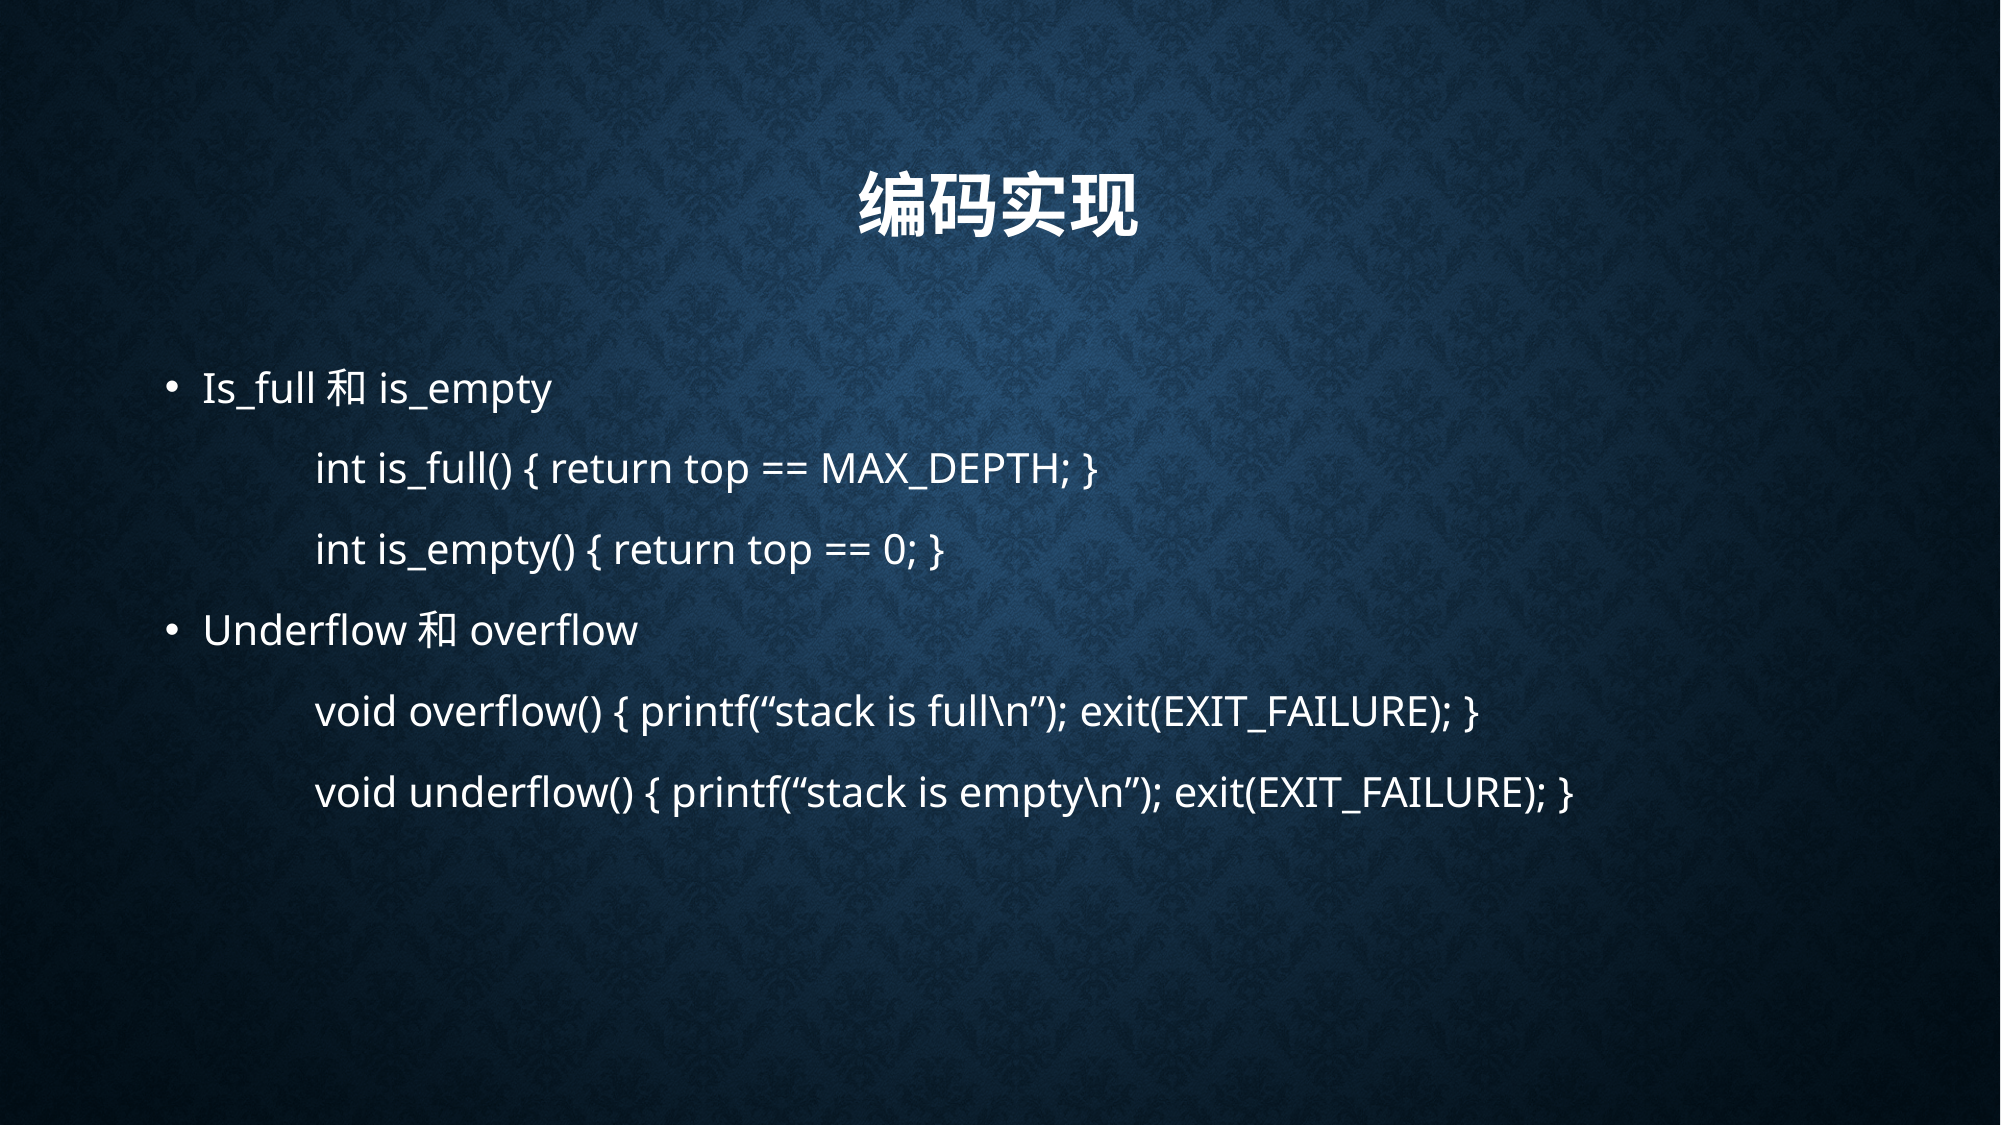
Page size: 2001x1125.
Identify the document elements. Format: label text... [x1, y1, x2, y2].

title 编码实现 [149, 99, 1849, 318]
list Is_full和is_empty int is_full() { return top == MAX_DEPTH; } int is_empty() { return top == 0; } Underflow和overflow void overflow() { printf(“stack is full\n”); exit(EXIT_FAILURE); } void underflow() { printf(“stack is empty\n”); exit(EXIT_FAILURE); } [149, 343, 1849, 950]
